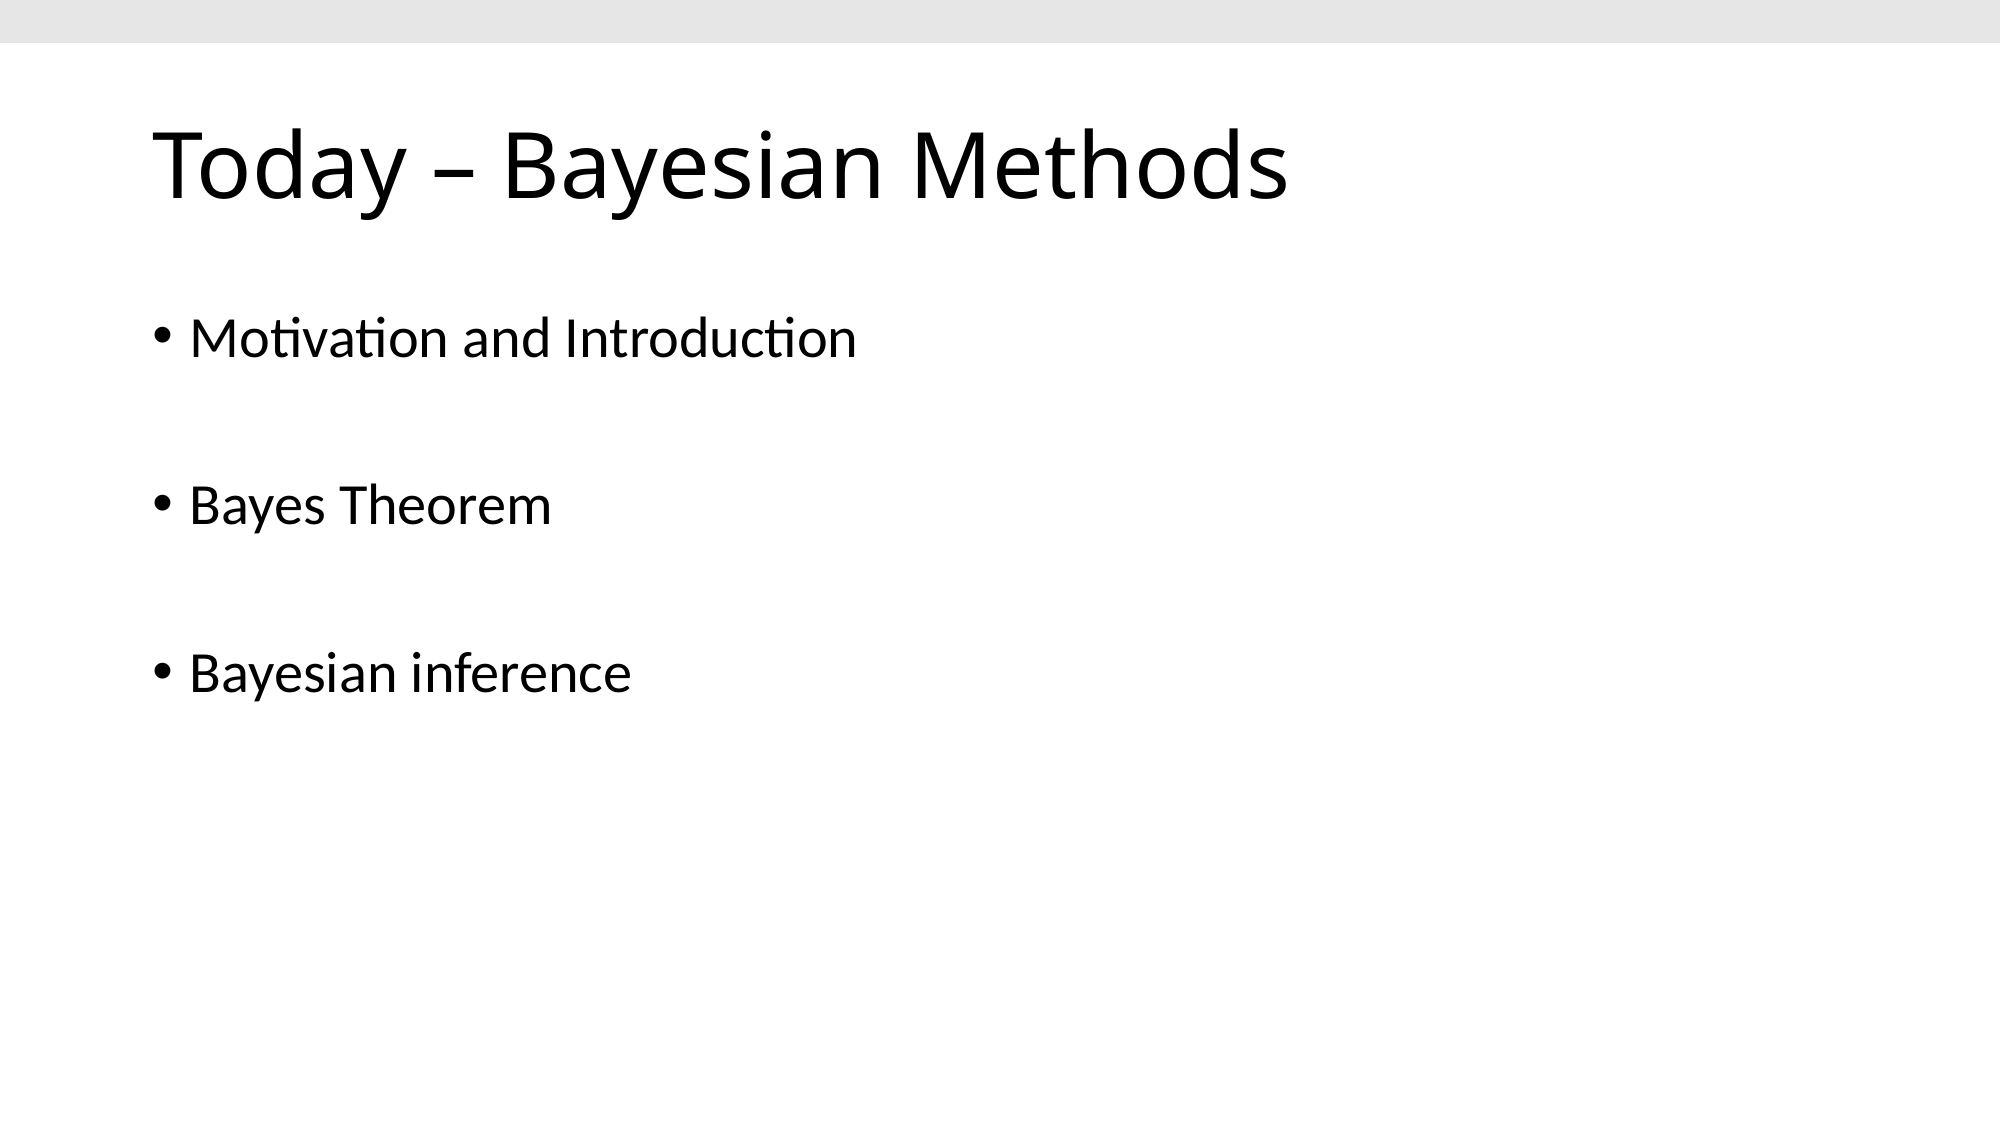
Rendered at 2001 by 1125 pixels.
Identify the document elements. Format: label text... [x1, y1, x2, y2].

list Motivation and Introduction Bayes Theorem Bayesian inference [137, 299, 1863, 1014]
text_box [0, 0, 2000, 44]
title Today – Bayesian Methods [137, 59, 1863, 278]
